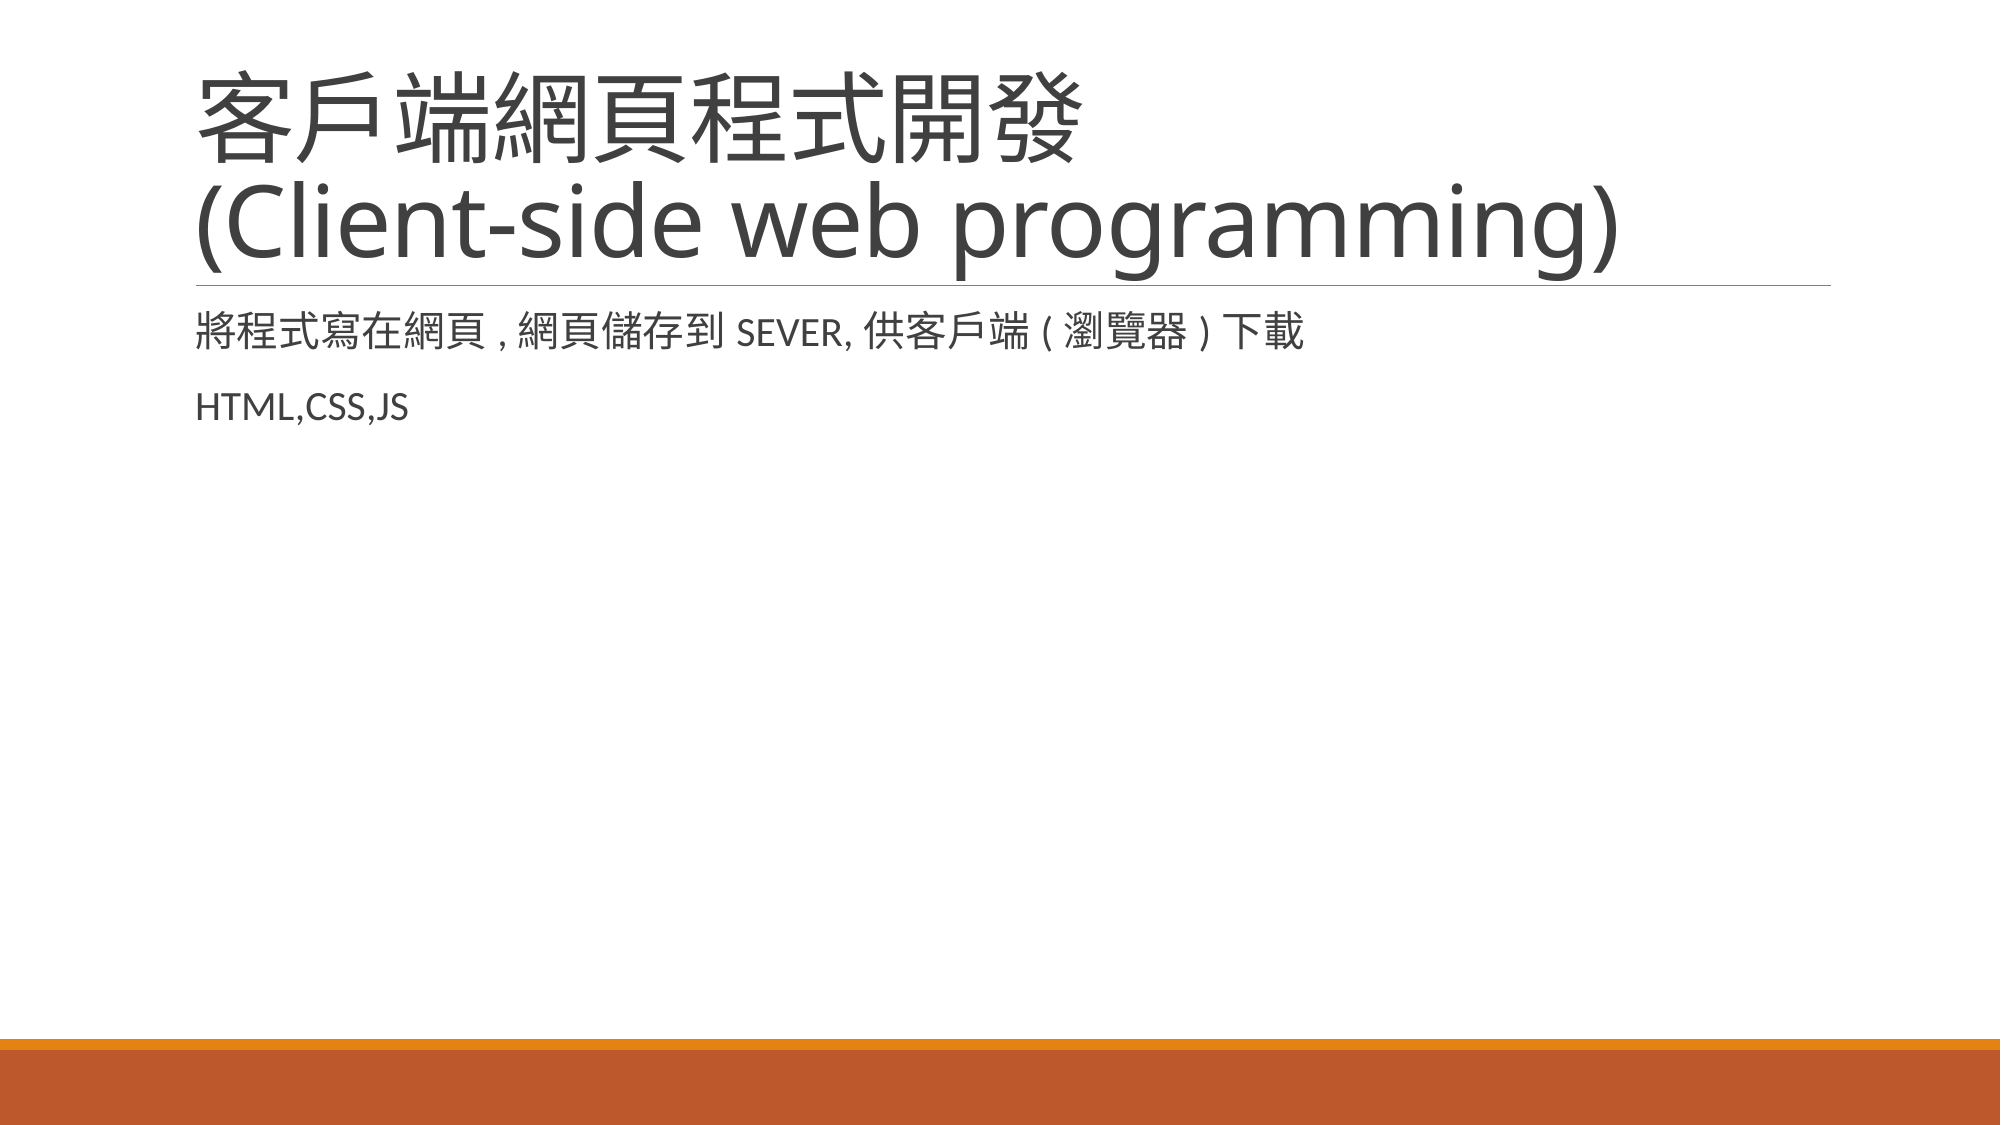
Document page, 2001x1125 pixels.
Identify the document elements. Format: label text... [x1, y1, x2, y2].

list 將程式寫在網頁,網頁儲存到SEVER,供客戶端(瀏覽器)下載 HTML,CSS,JS [180, 302, 1830, 963]
title 客戶端網頁程式開發 (Client-side web programming) [180, 47, 1830, 285]
